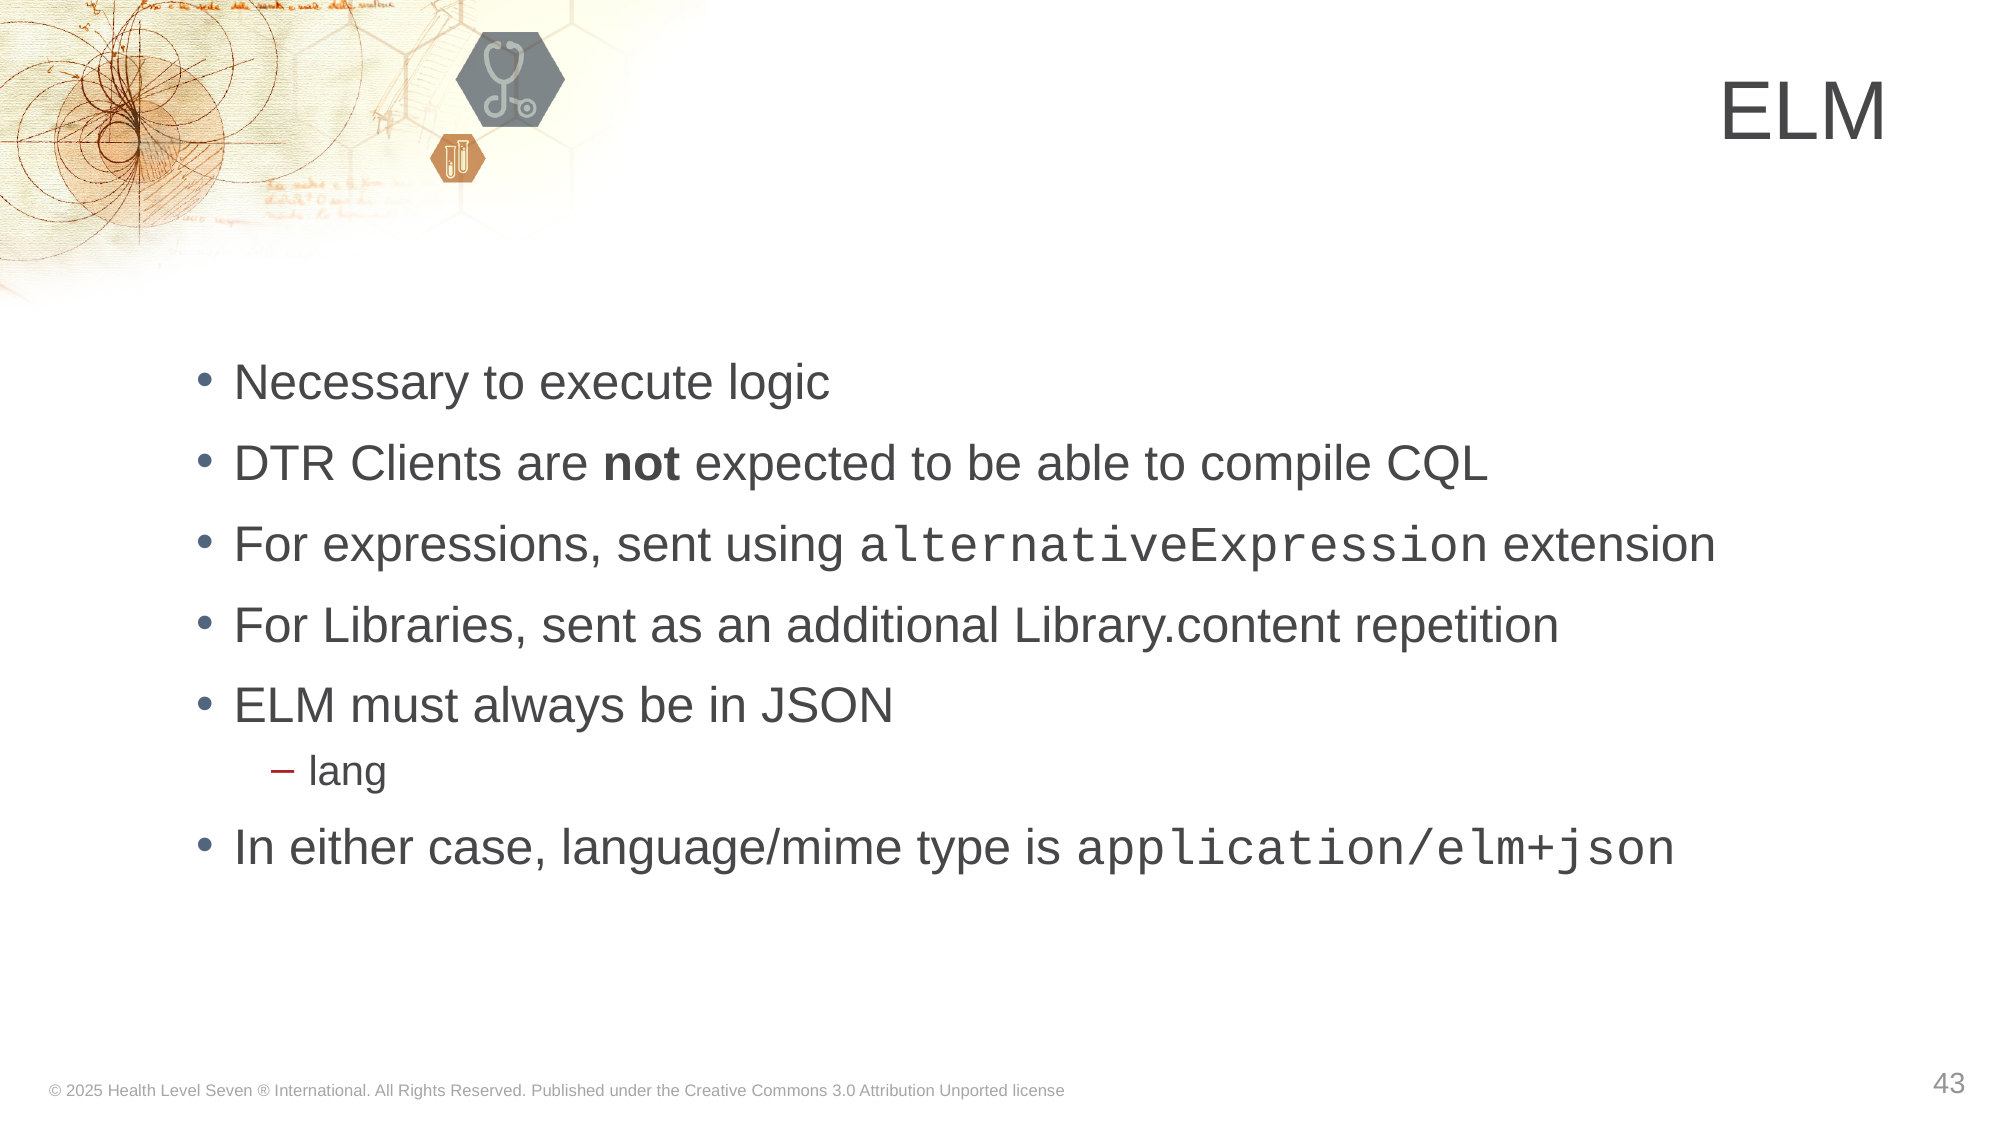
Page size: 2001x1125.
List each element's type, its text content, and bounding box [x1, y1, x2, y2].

picture [0, 0, 706, 310]
list Necessary to execute logic DTR Clients are not expected to be able to compile CQL For expressions, sent using alternativeExpression extension For Libraries, sent as an additional Library.content repetition ELM must always be in JSON lang In either case, language/mime type is application/elm+json [181, 342, 1904, 1016]
title ELM [648, 59, 1904, 188]
slide_number 43 [1515, 1064, 1966, 1125]
